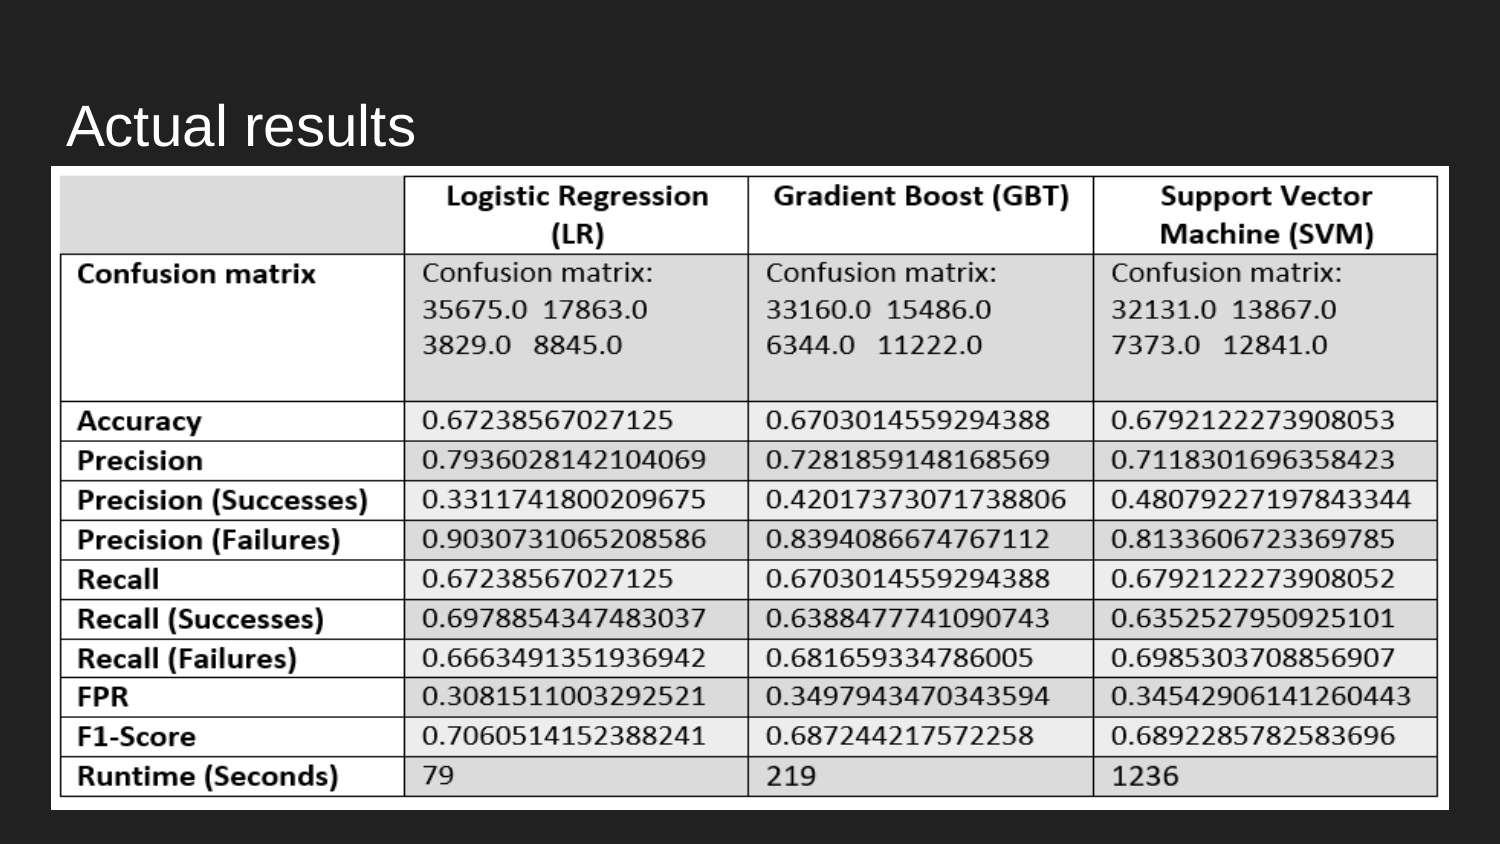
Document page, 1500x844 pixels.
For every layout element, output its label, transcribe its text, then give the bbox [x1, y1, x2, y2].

picture [50, 166, 1450, 810]
title Actual results [51, 72, 1449, 166]
